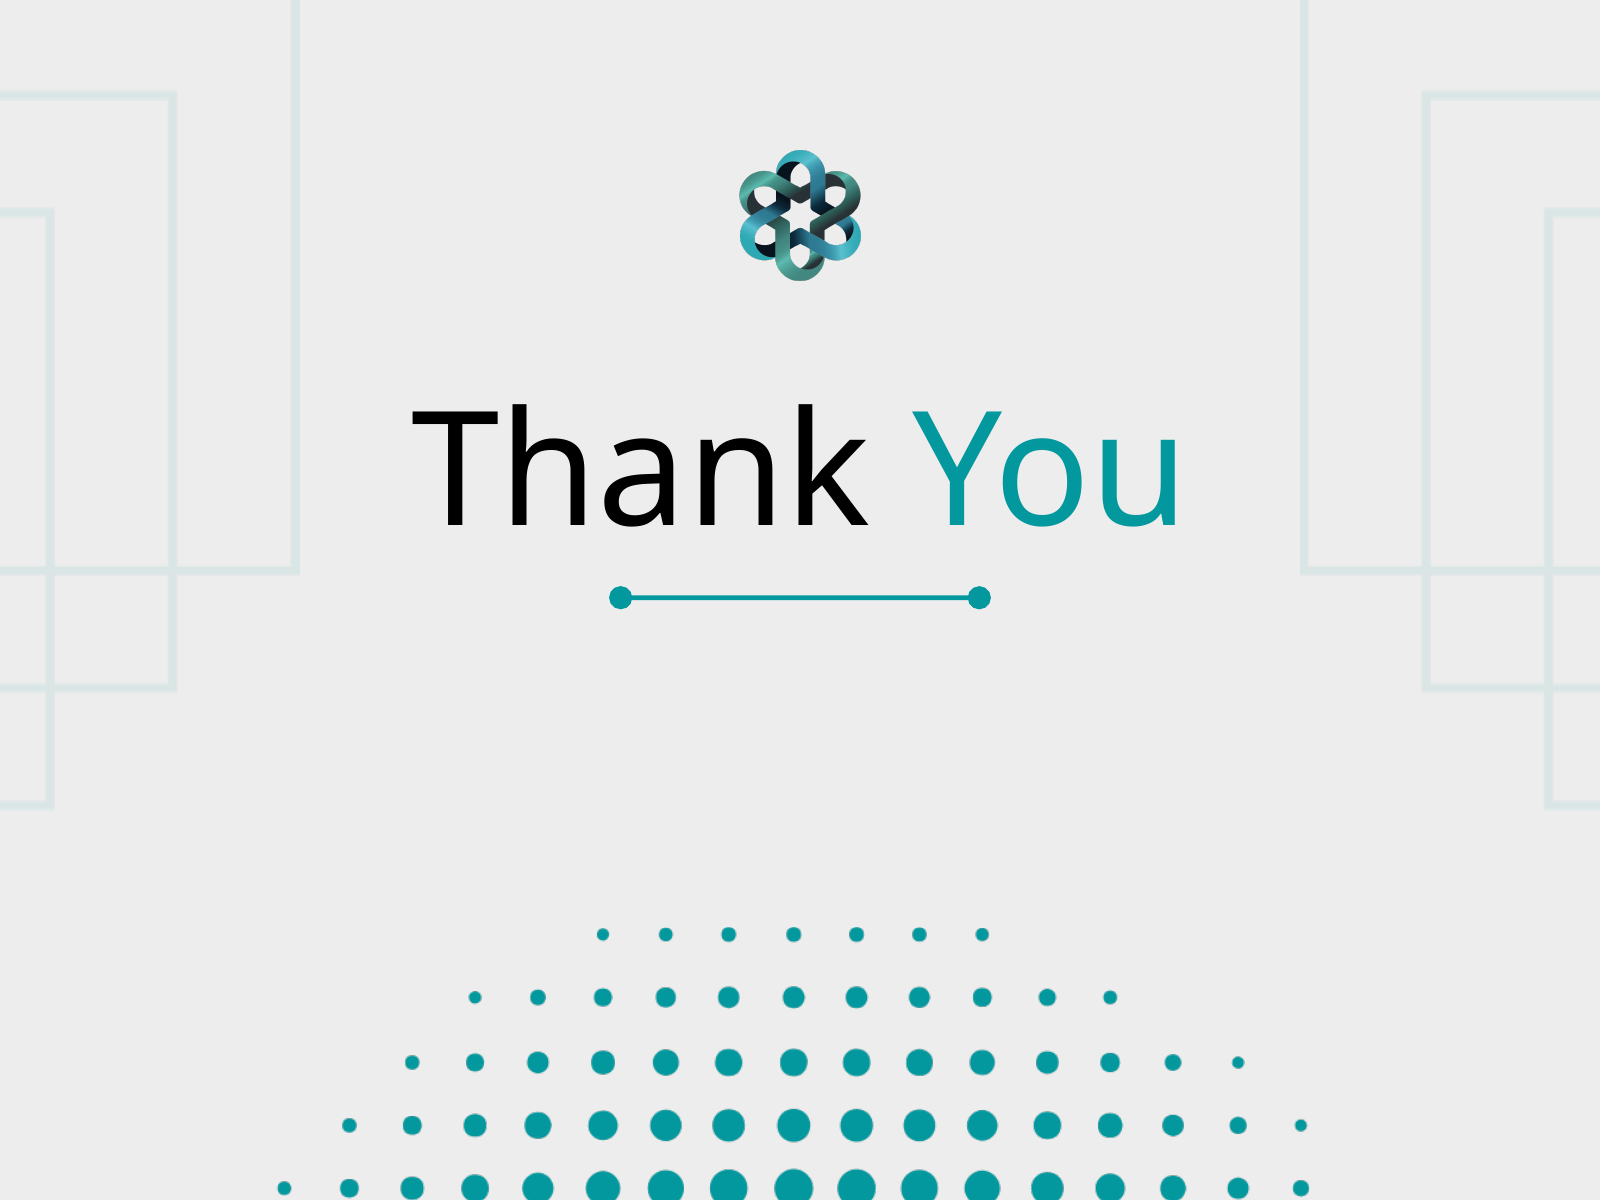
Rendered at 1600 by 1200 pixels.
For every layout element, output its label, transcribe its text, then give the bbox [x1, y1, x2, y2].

picture [736, 149, 864, 281]
text_box Thank You [304, 399, 1295, 558]
picture [0, 0, 1600, 1200]
text_box [610, 587, 990, 609]
